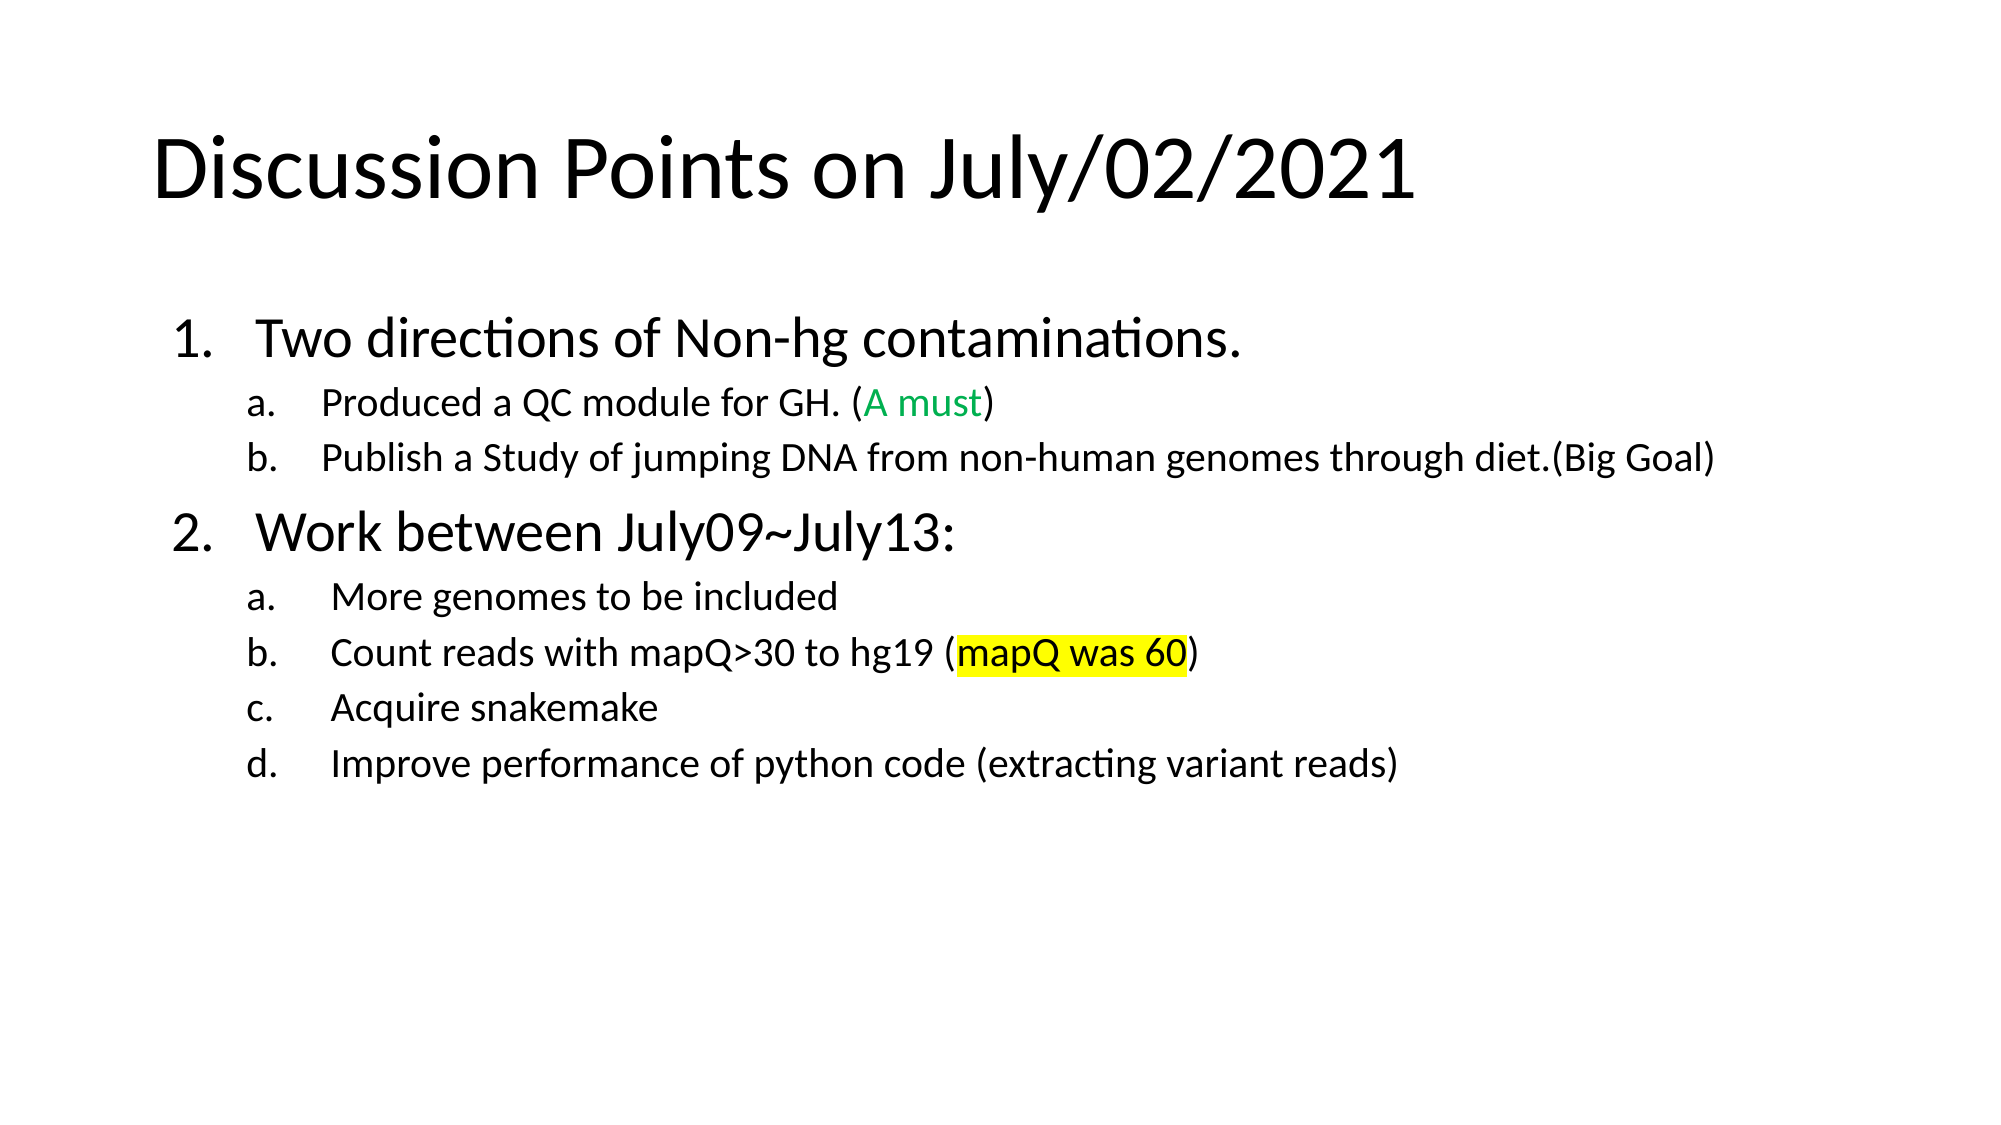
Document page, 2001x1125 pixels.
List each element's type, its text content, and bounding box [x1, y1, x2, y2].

list Two directions of Non-hg contaminations. Produced a QC module for GH. (A must) Publish a Study of jumping DNA from non-human genomes through diet.(Big Goal) Work between July09~July13: More genomes to be included Count reads with mapQ>30 to hg19 (mapQ was 60) Acquire snakemake Improve performance of python code (extracting variant reads) [137, 299, 1863, 1014]
title Discussion Points on July/02/2021 [137, 59, 1863, 278]
